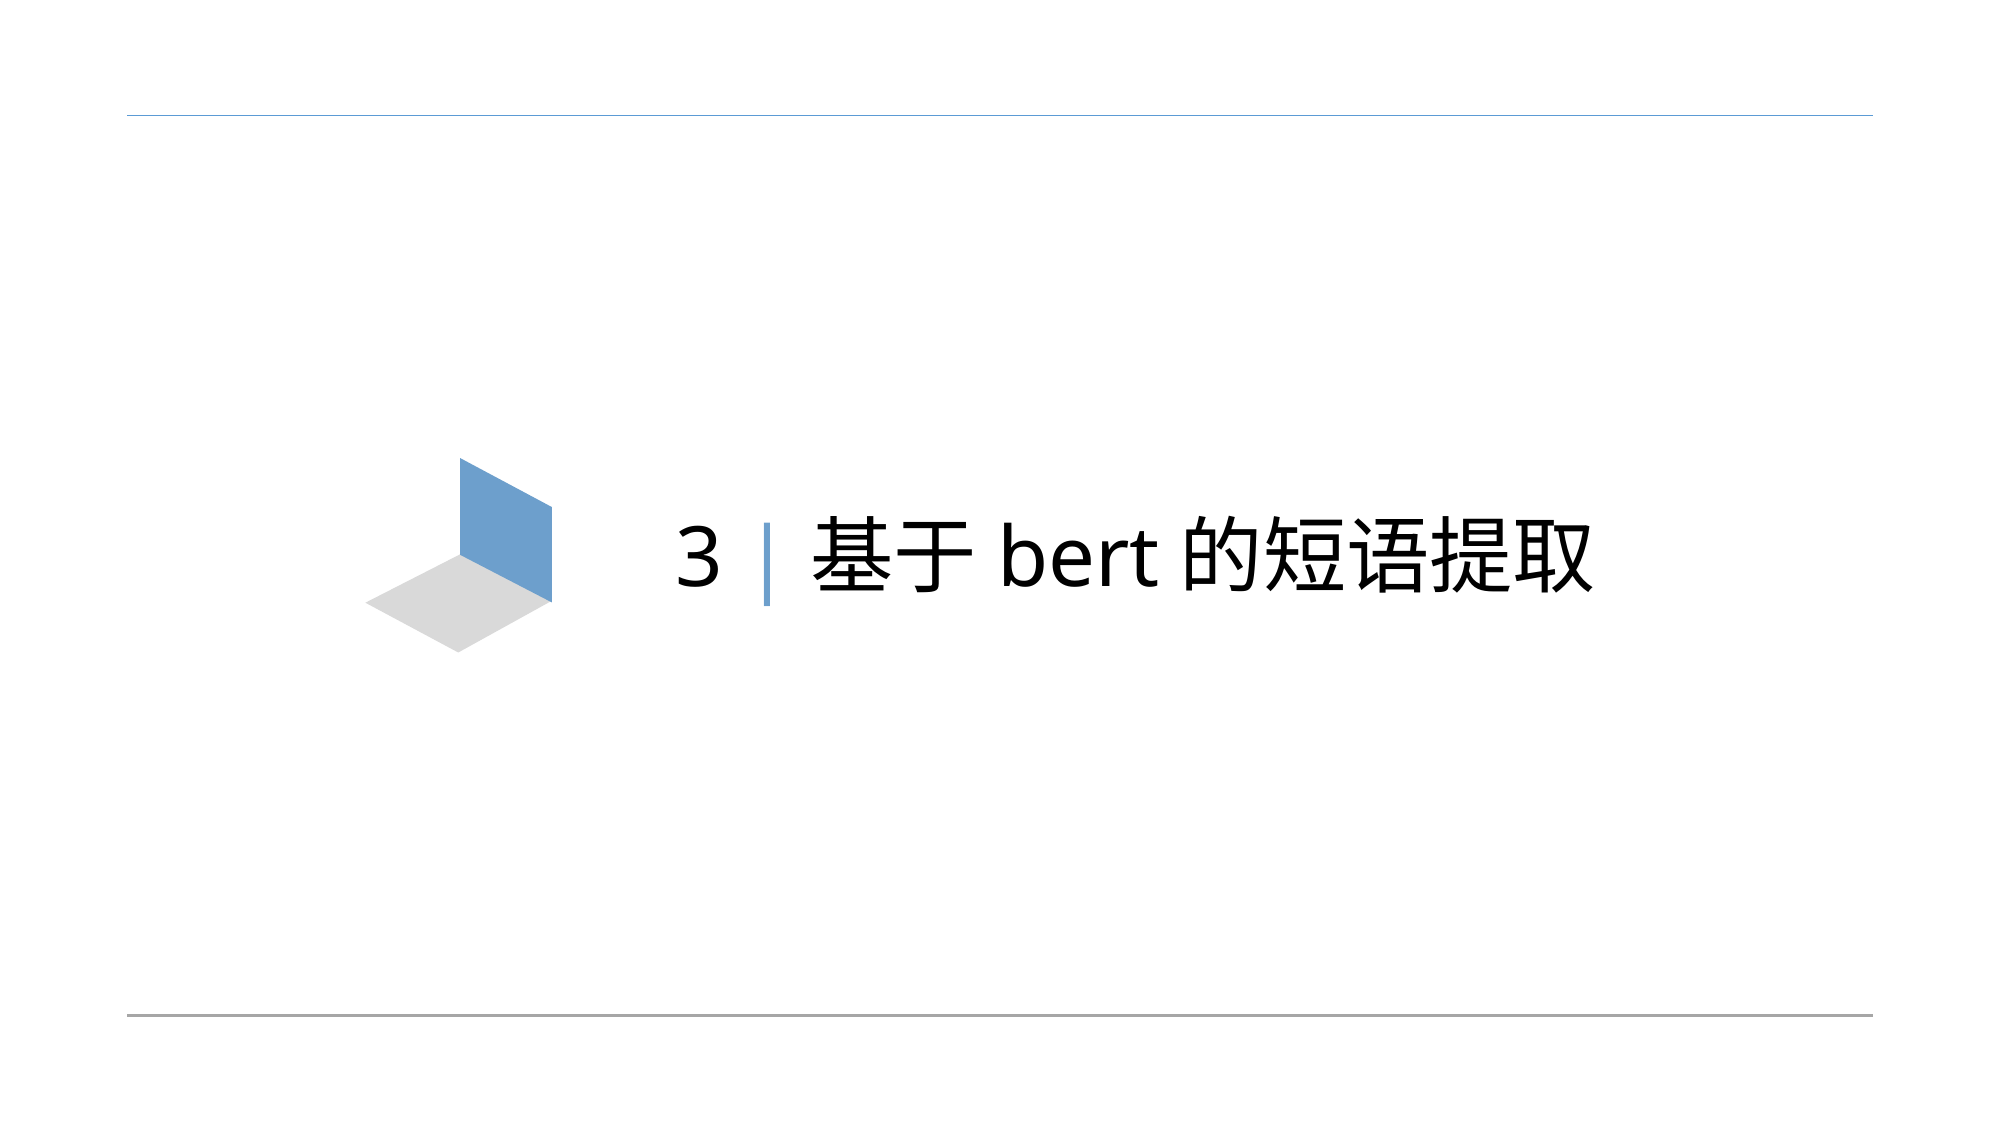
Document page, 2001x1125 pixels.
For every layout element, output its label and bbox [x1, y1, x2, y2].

text_box [392, 457, 1630, 667]
